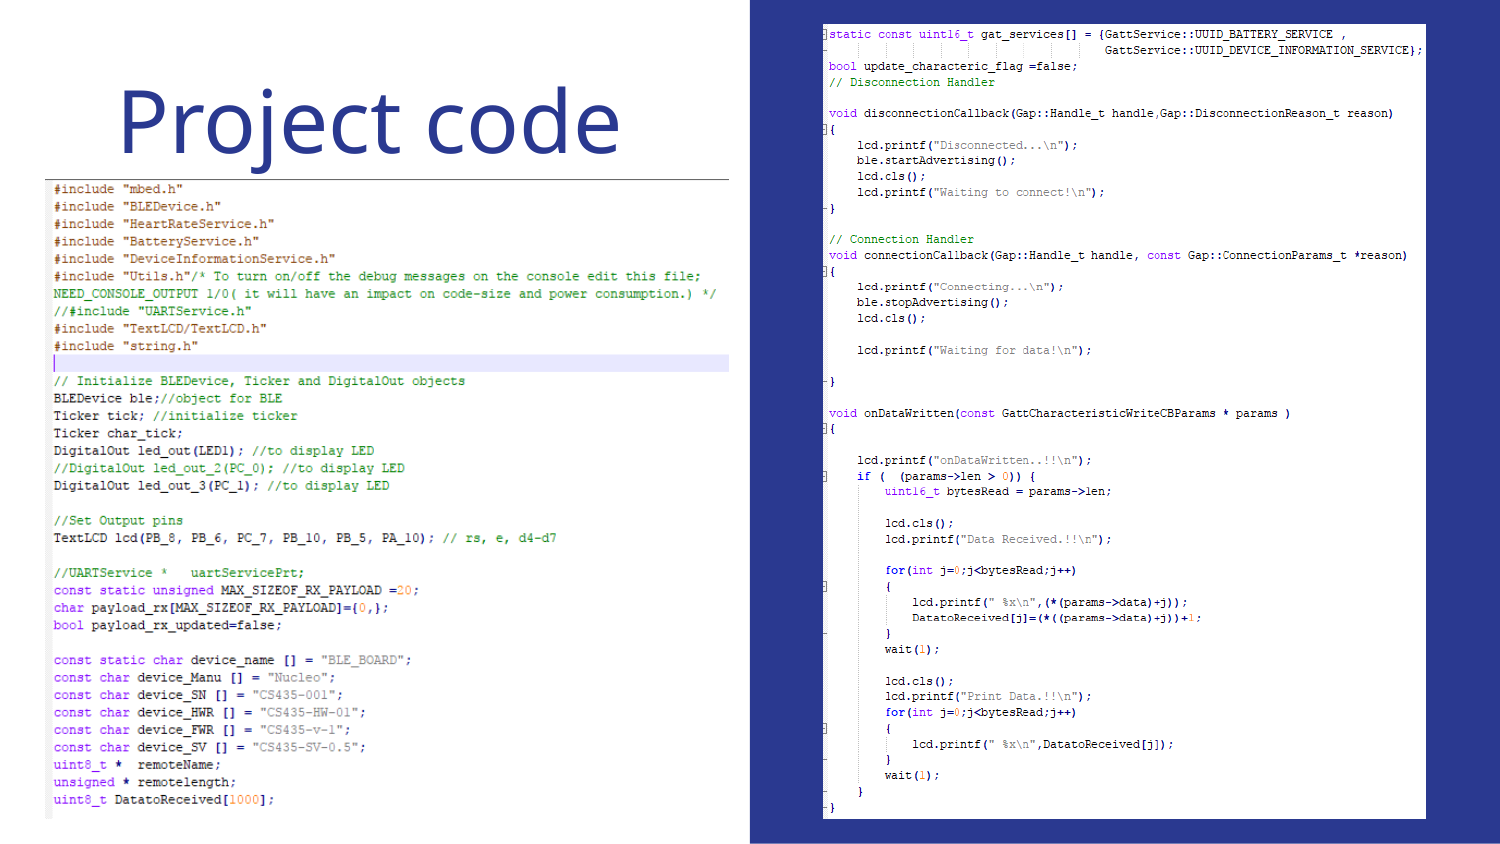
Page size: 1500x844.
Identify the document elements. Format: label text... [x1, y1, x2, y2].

picture [822, 24, 1426, 819]
title Project code [45, 46, 695, 177]
picture [44, 178, 730, 819]
